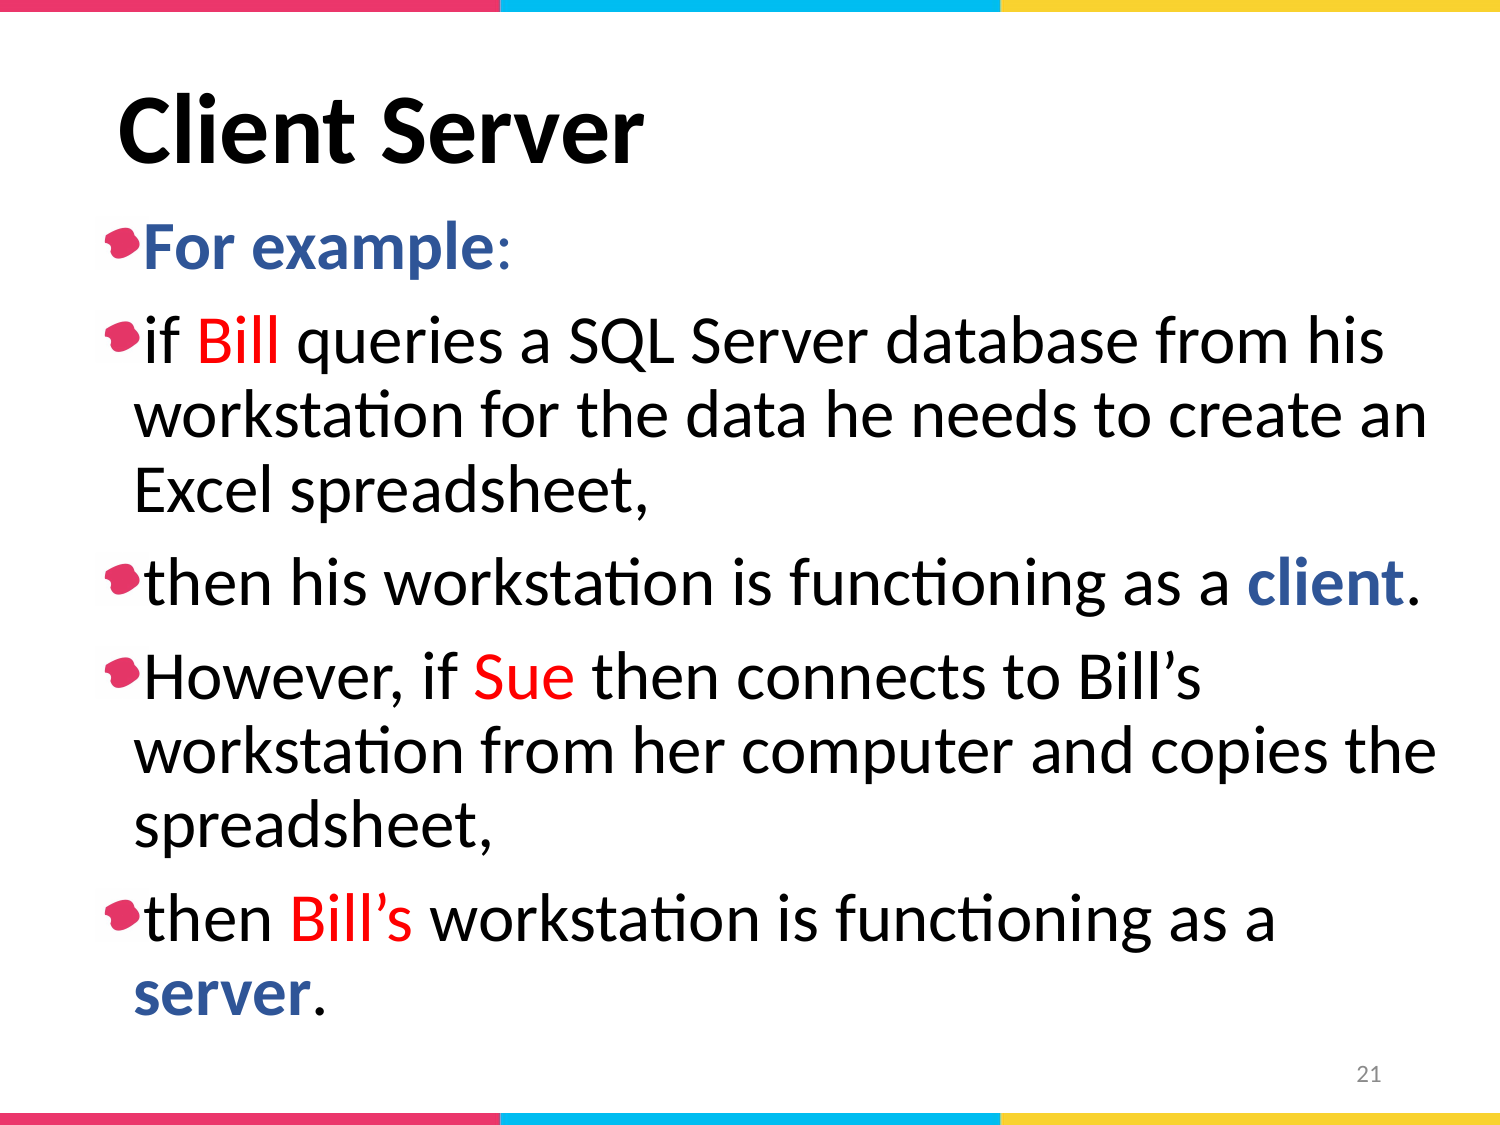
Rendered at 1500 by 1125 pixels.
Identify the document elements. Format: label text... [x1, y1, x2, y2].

picture [95, 888, 149, 942]
slide_number 21 [1059, 1042, 1397, 1103]
title Client Server [103, 59, 1397, 202]
picture [95, 552, 149, 606]
picture [95, 216, 149, 270]
picture [0, 0, 501, 12]
picture [1000, 1113, 1500, 1125]
picture [95, 310, 149, 363]
picture [95, 646, 149, 699]
picture [0, 1113, 501, 1125]
picture [1000, 0, 1500, 12]
list For example: if Bill queries a SQL Server database from his workstation for the data he needs to create an Excel spreadsheet, then his workstation is functioning as a client. However, if Sue then connects to Bill’s workstation from her computer and copies the spreadsheet, then Bill’s workstation is functioning as a server. [80, 202, 1476, 1043]
